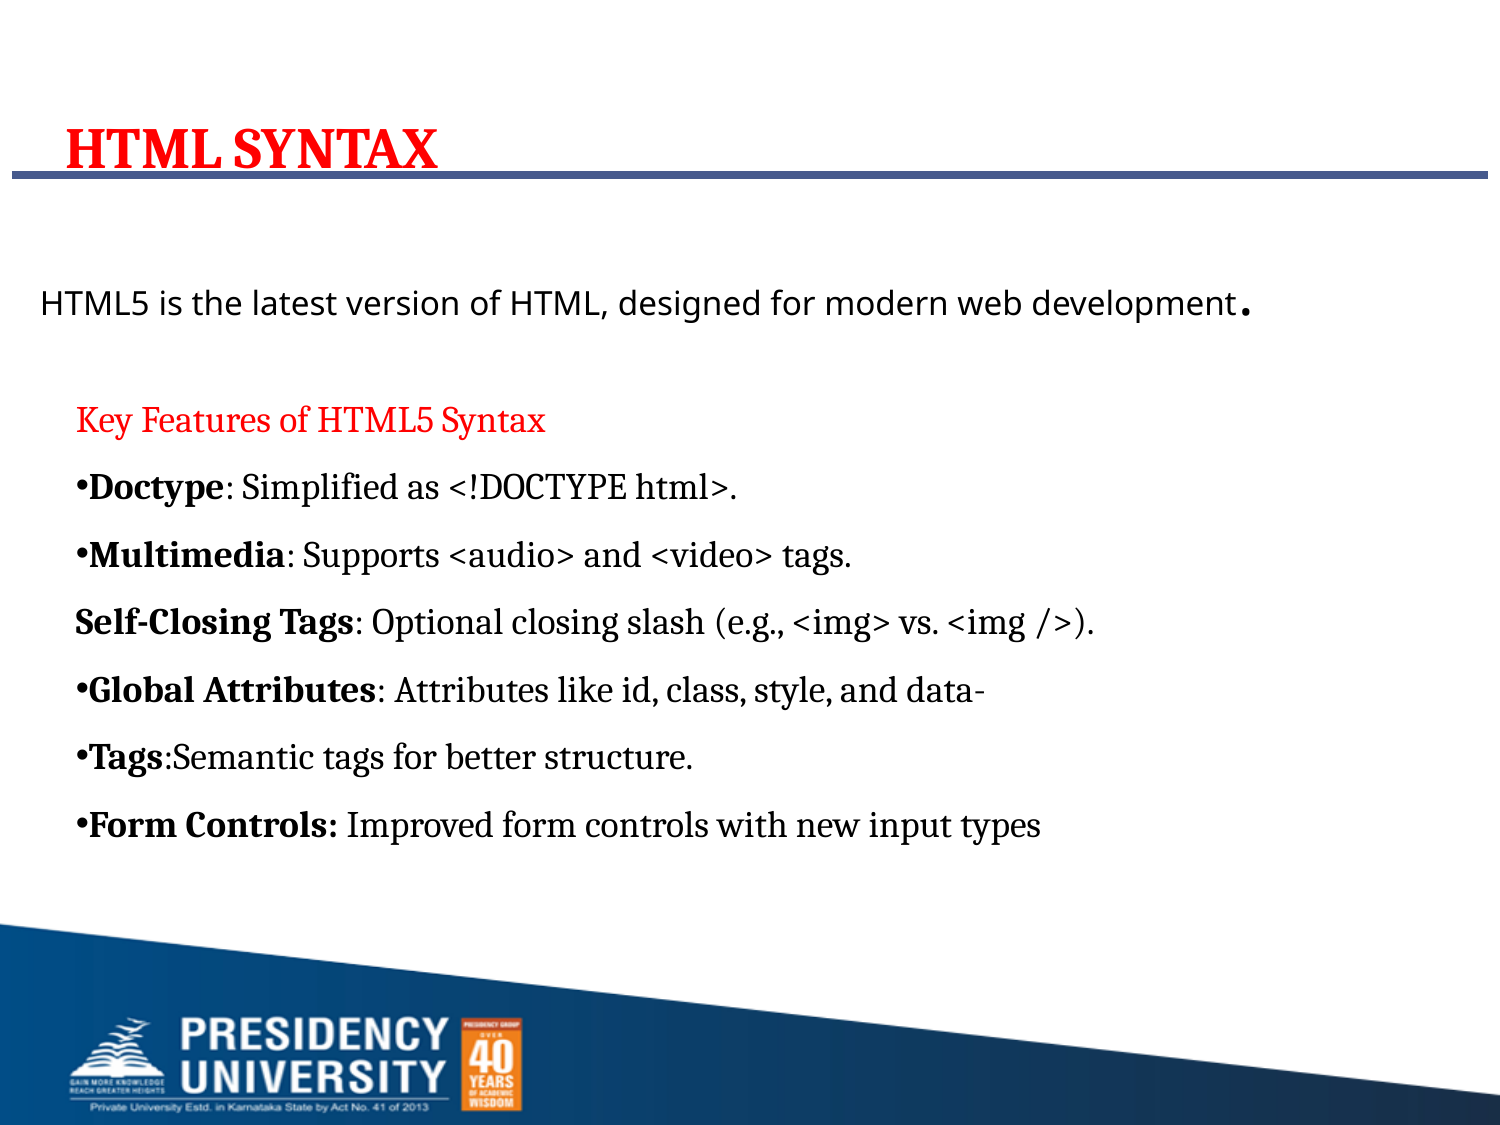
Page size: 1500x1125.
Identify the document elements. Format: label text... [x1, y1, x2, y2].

text_box Key Features of HTML5 Syntax Doctype: Simplified as <!DOCTYPE html>. Multimedia: Supports <audio> and <video> tags. Self-Closing Tags: Optional closing slash (e.g., <img> vs. <img />). Global Attributes: Attributes like id, class, style, and data- Tags:Semantic tags for better structure. Form Controls: Improved form controls with new input types [61, 387, 1111, 943]
picture [0, 921, 1500, 1125]
text_box HTML SYNTAX [49, 49, 1325, 188]
title HTML5 is the latest version of HTML, designed for modern web development. [24, 224, 1388, 475]
